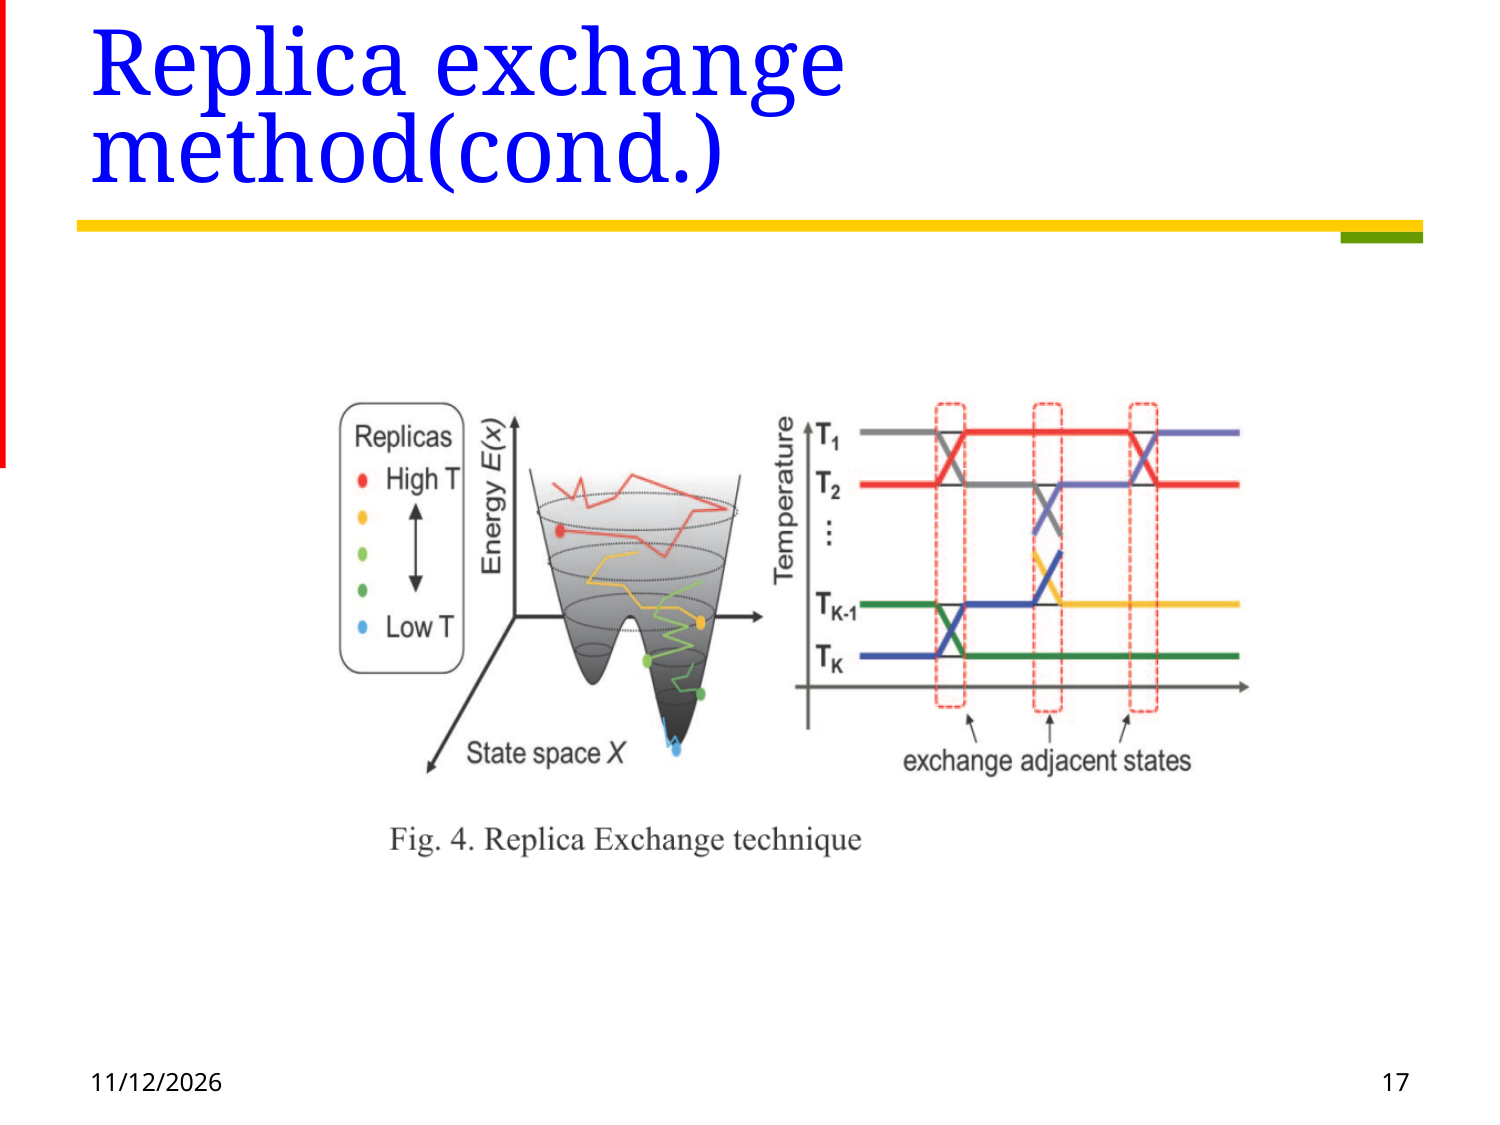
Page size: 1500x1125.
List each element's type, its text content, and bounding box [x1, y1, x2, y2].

title Replica exchange method(cond.) [74, 20, 1426, 209]
slide_number 17 [1074, 1058, 1426, 1101]
picture [324, 385, 1290, 884]
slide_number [74, 1058, 426, 1101]
